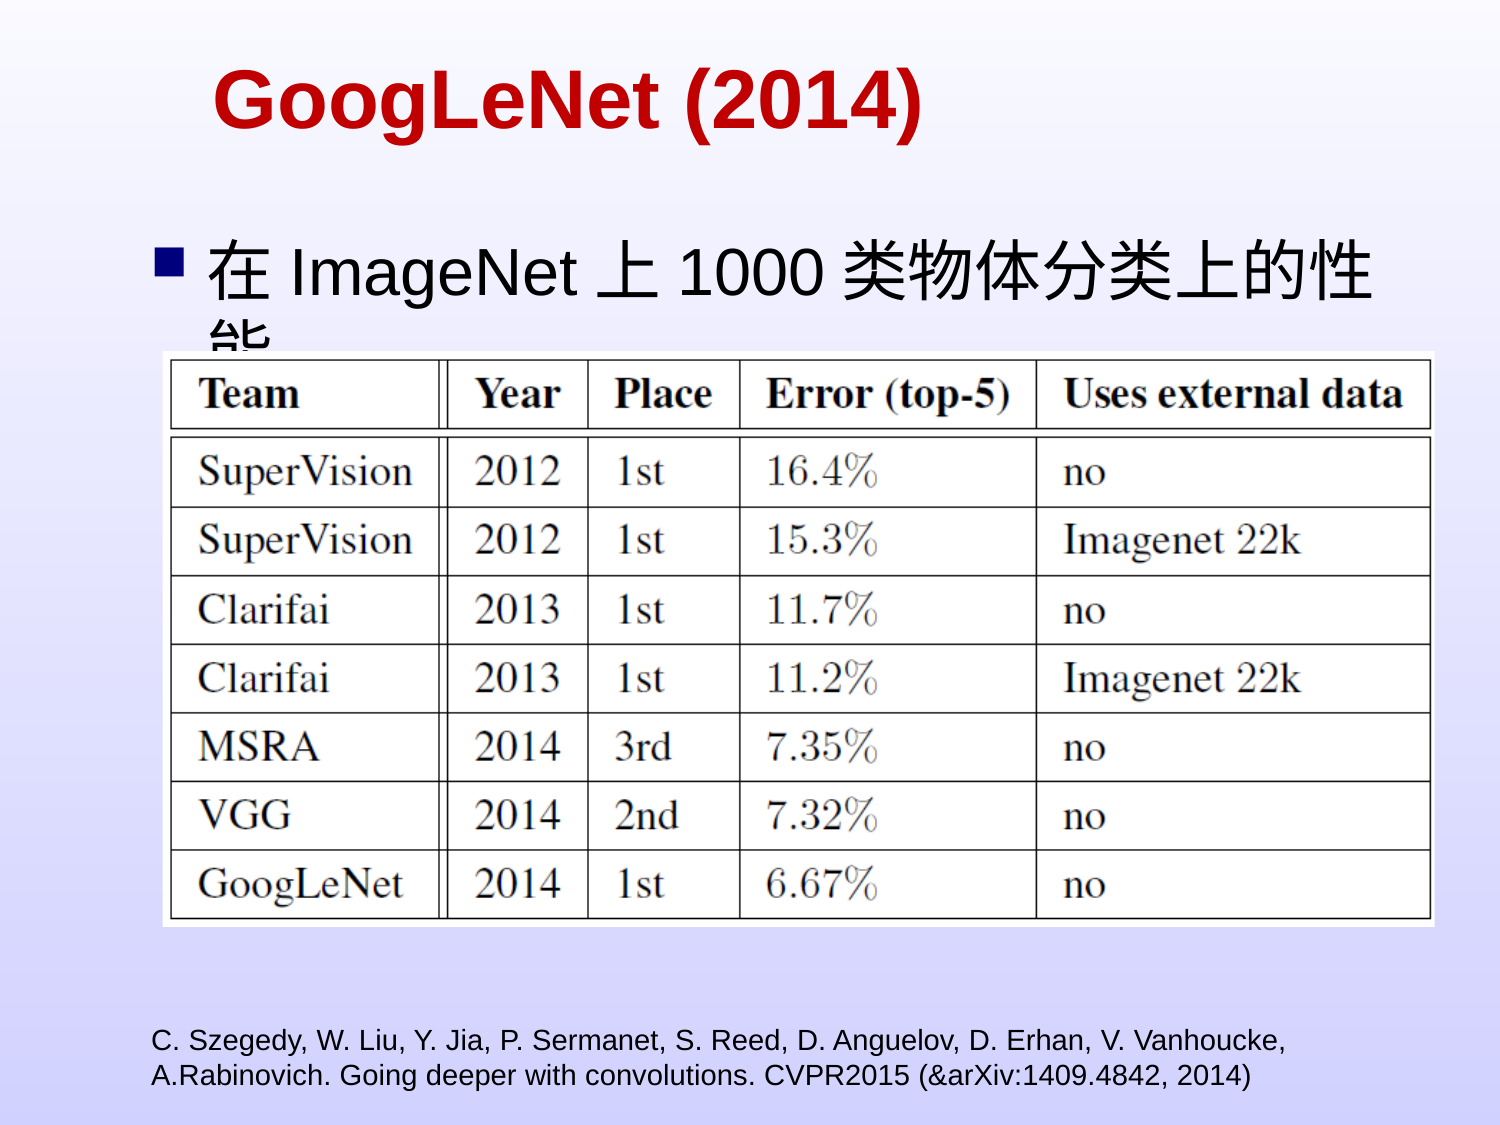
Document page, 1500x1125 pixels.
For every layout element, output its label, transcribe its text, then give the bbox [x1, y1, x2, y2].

text_box C. Szegedy, W. Liu, Y. Jia, P. Sermanet, S. Reed, D. Anguelov, D. Erhan, V. Vanhoucke, A.Rabinovich. Going deeper with convolutions. CVPR2015 (&arXiv:1409.4842, 2014) [136, 1014, 1436, 1099]
picture [162, 351, 1435, 927]
slide_number [1136, 1073, 1488, 1118]
list 在ImageNet上1000类物体分类上的性能 [135, 220, 1426, 1058]
title GoogLeNet (2014) [197, 40, 1488, 150]
